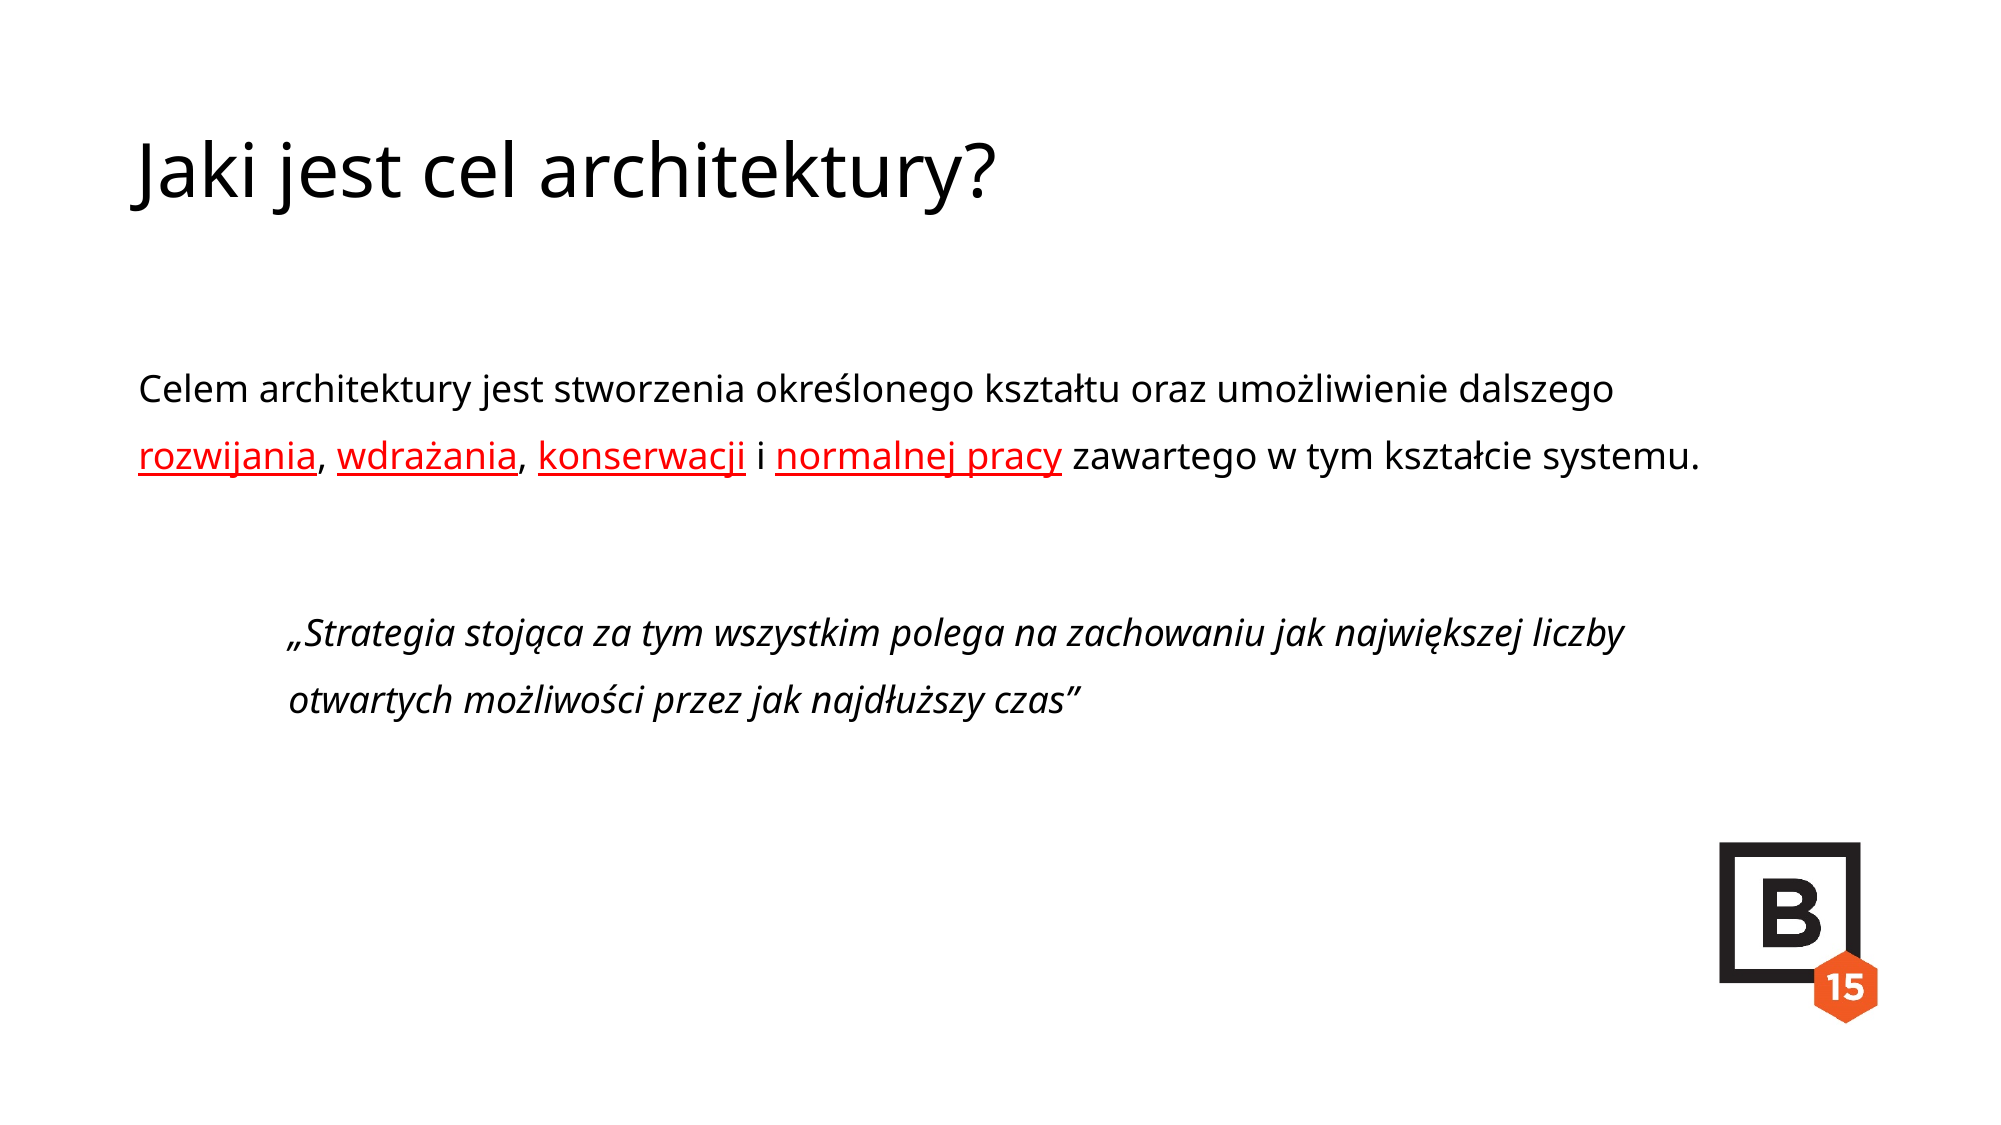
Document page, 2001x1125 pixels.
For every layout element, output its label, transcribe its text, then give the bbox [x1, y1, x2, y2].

list Celem architektury jest stworzenia określonego kształtu oraz umożliwienie dalszego rozwijania, wdrażania, konserwacji i normalnej pracy zawartego w tym kształcie systemu. „Strategia stojąca za tym wszystkim polega na zachowaniu jak największej liczby otwartych możliwości przez jak najdłuższy czas” [123, 268, 1723, 814]
picture [1717, 841, 1879, 1025]
list Jaki jest cel architektury? [122, 124, 1881, 221]
